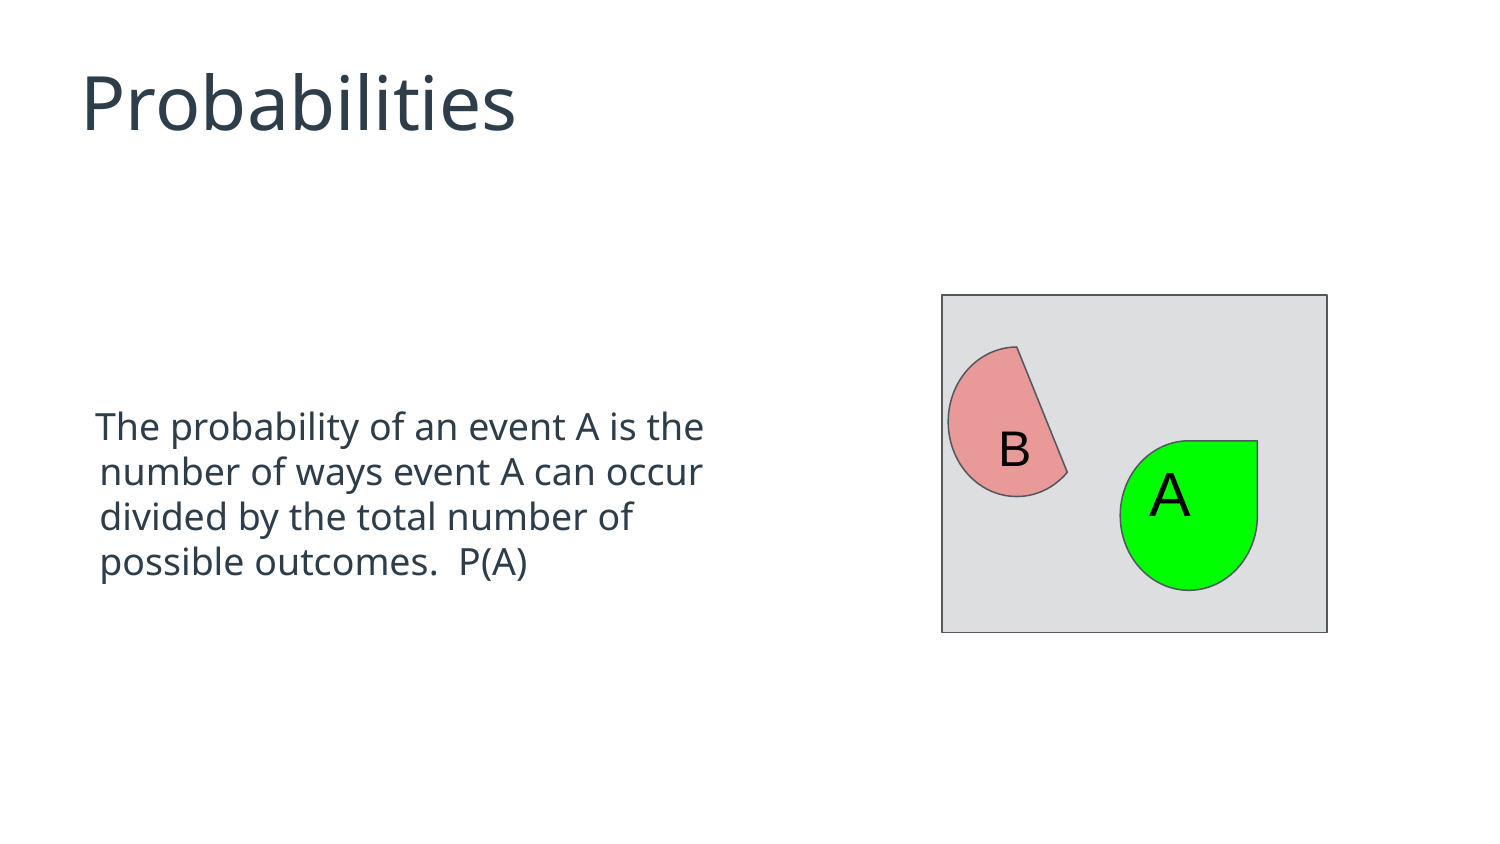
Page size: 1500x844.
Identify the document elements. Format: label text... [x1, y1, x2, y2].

list The probability of an event A is the number of ways event A can occur divided by the total number of possible outcomes. P(A) [75, 281, 725, 751]
text_box A [1134, 438, 1203, 537]
text_box [948, 347, 1068, 497]
title Probabilities [75, 50, 1425, 148]
text_box [1120, 440, 1258, 591]
text_box B [983, 401, 1039, 478]
text_box [942, 294, 1327, 633]
